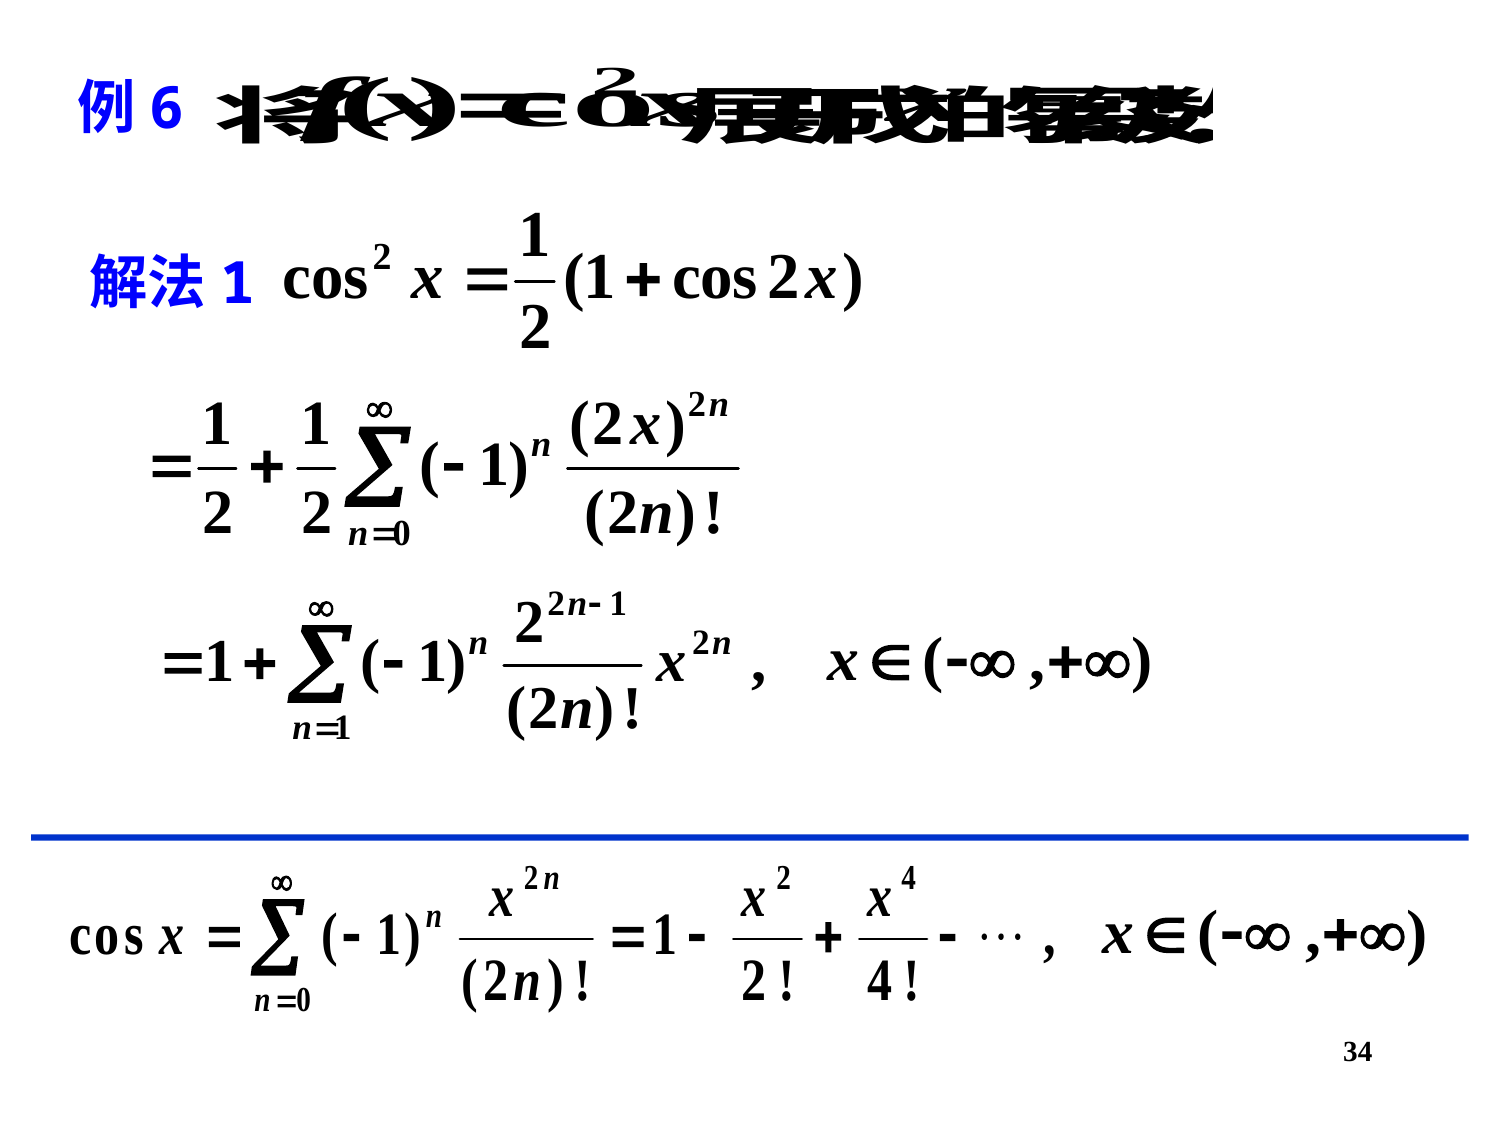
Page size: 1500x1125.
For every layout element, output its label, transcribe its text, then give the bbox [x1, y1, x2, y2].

text_box 34 [1074, 1024, 1388, 1100]
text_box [812, 622, 1163, 707]
text_box 例6 [62, 62, 207, 148]
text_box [137, 374, 751, 559]
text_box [212, 49, 1213, 157]
text_box 解法1 [74, 237, 269, 323]
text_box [149, 574, 776, 753]
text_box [1087, 895, 1438, 980]
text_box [62, 849, 1067, 1022]
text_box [274, 189, 876, 365]
